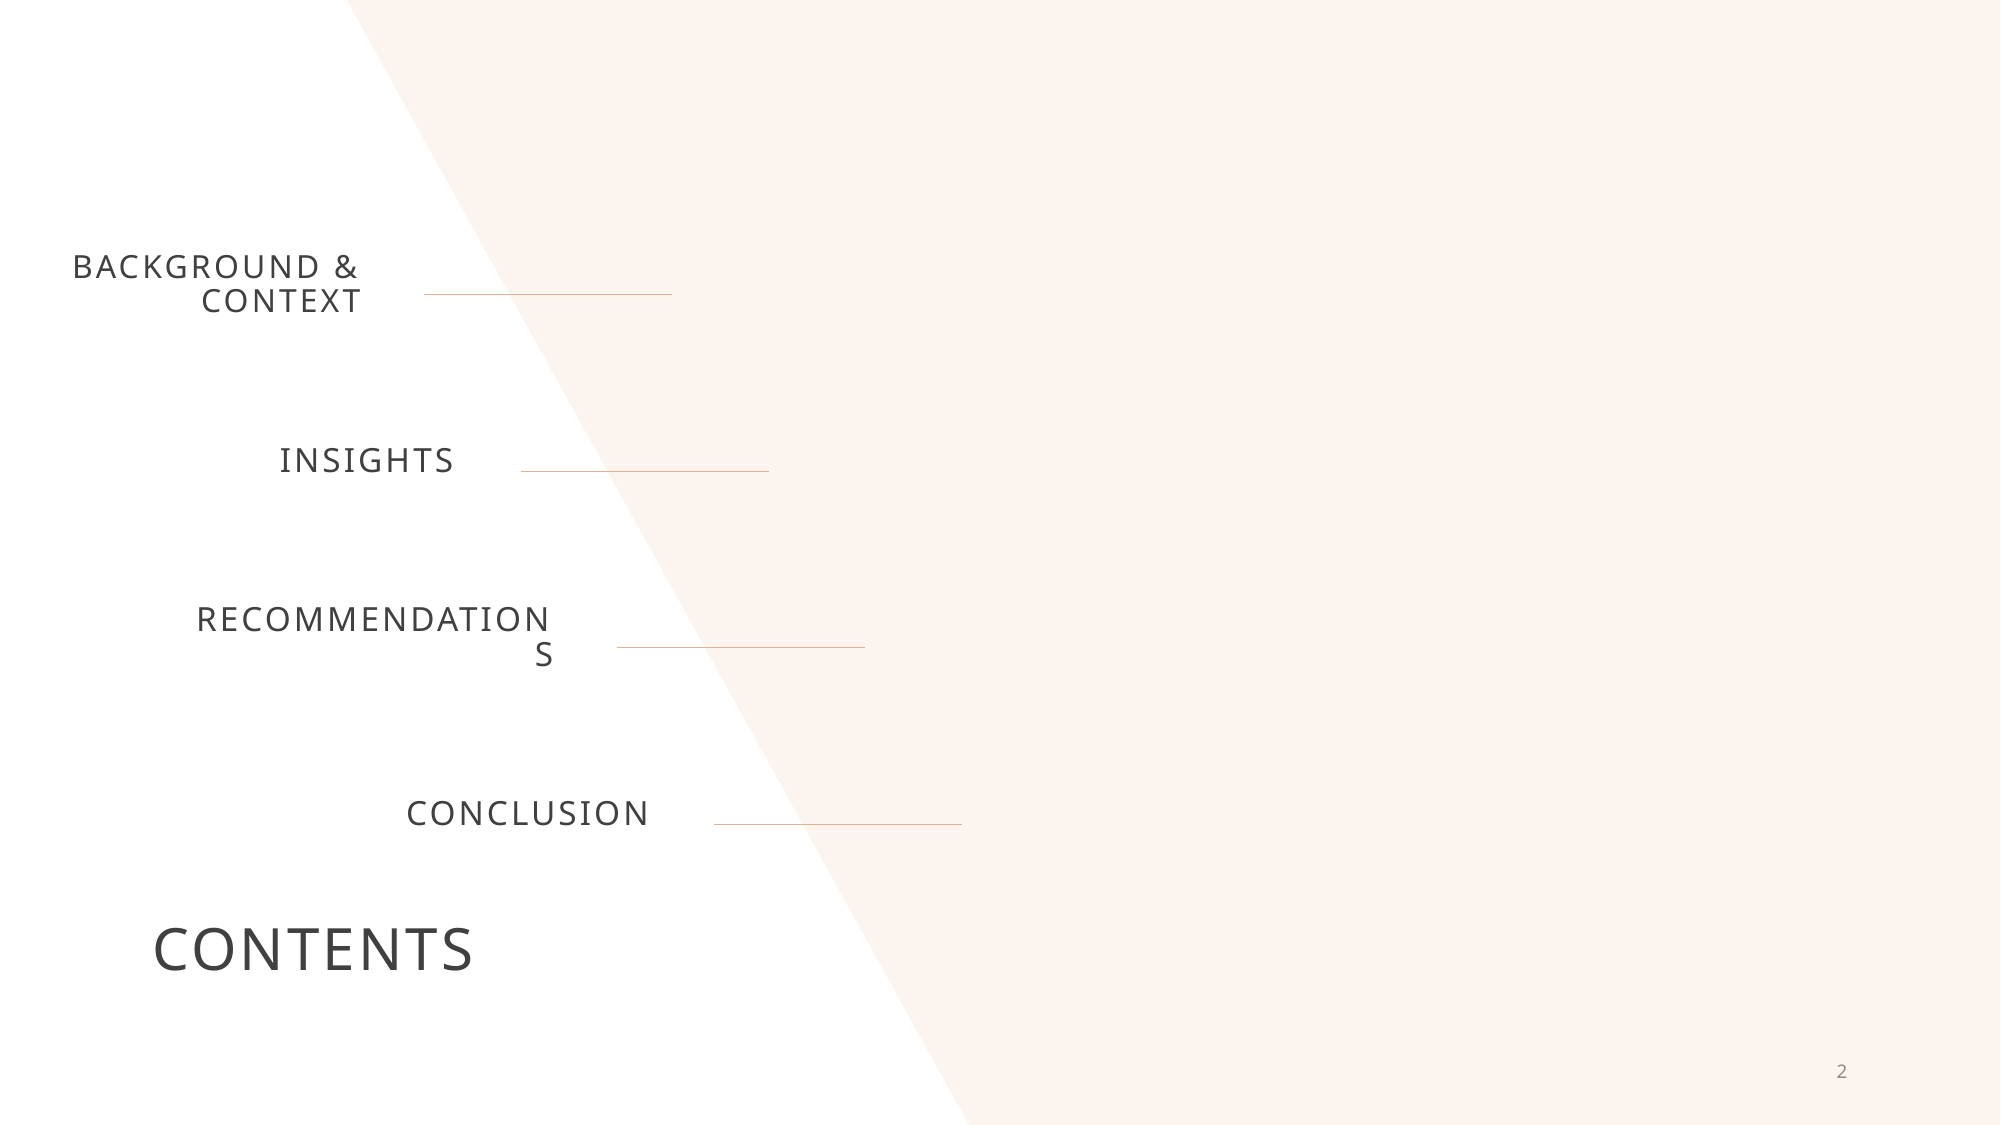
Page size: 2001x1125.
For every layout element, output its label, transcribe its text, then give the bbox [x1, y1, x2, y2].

list recommendations [176, 596, 568, 681]
list conclusion [312, 772, 664, 858]
list Background & Context [24, 242, 376, 328]
list insights [117, 419, 469, 504]
slide_number 2 [1773, 1042, 1863, 1103]
title contents [137, 903, 808, 1000]
